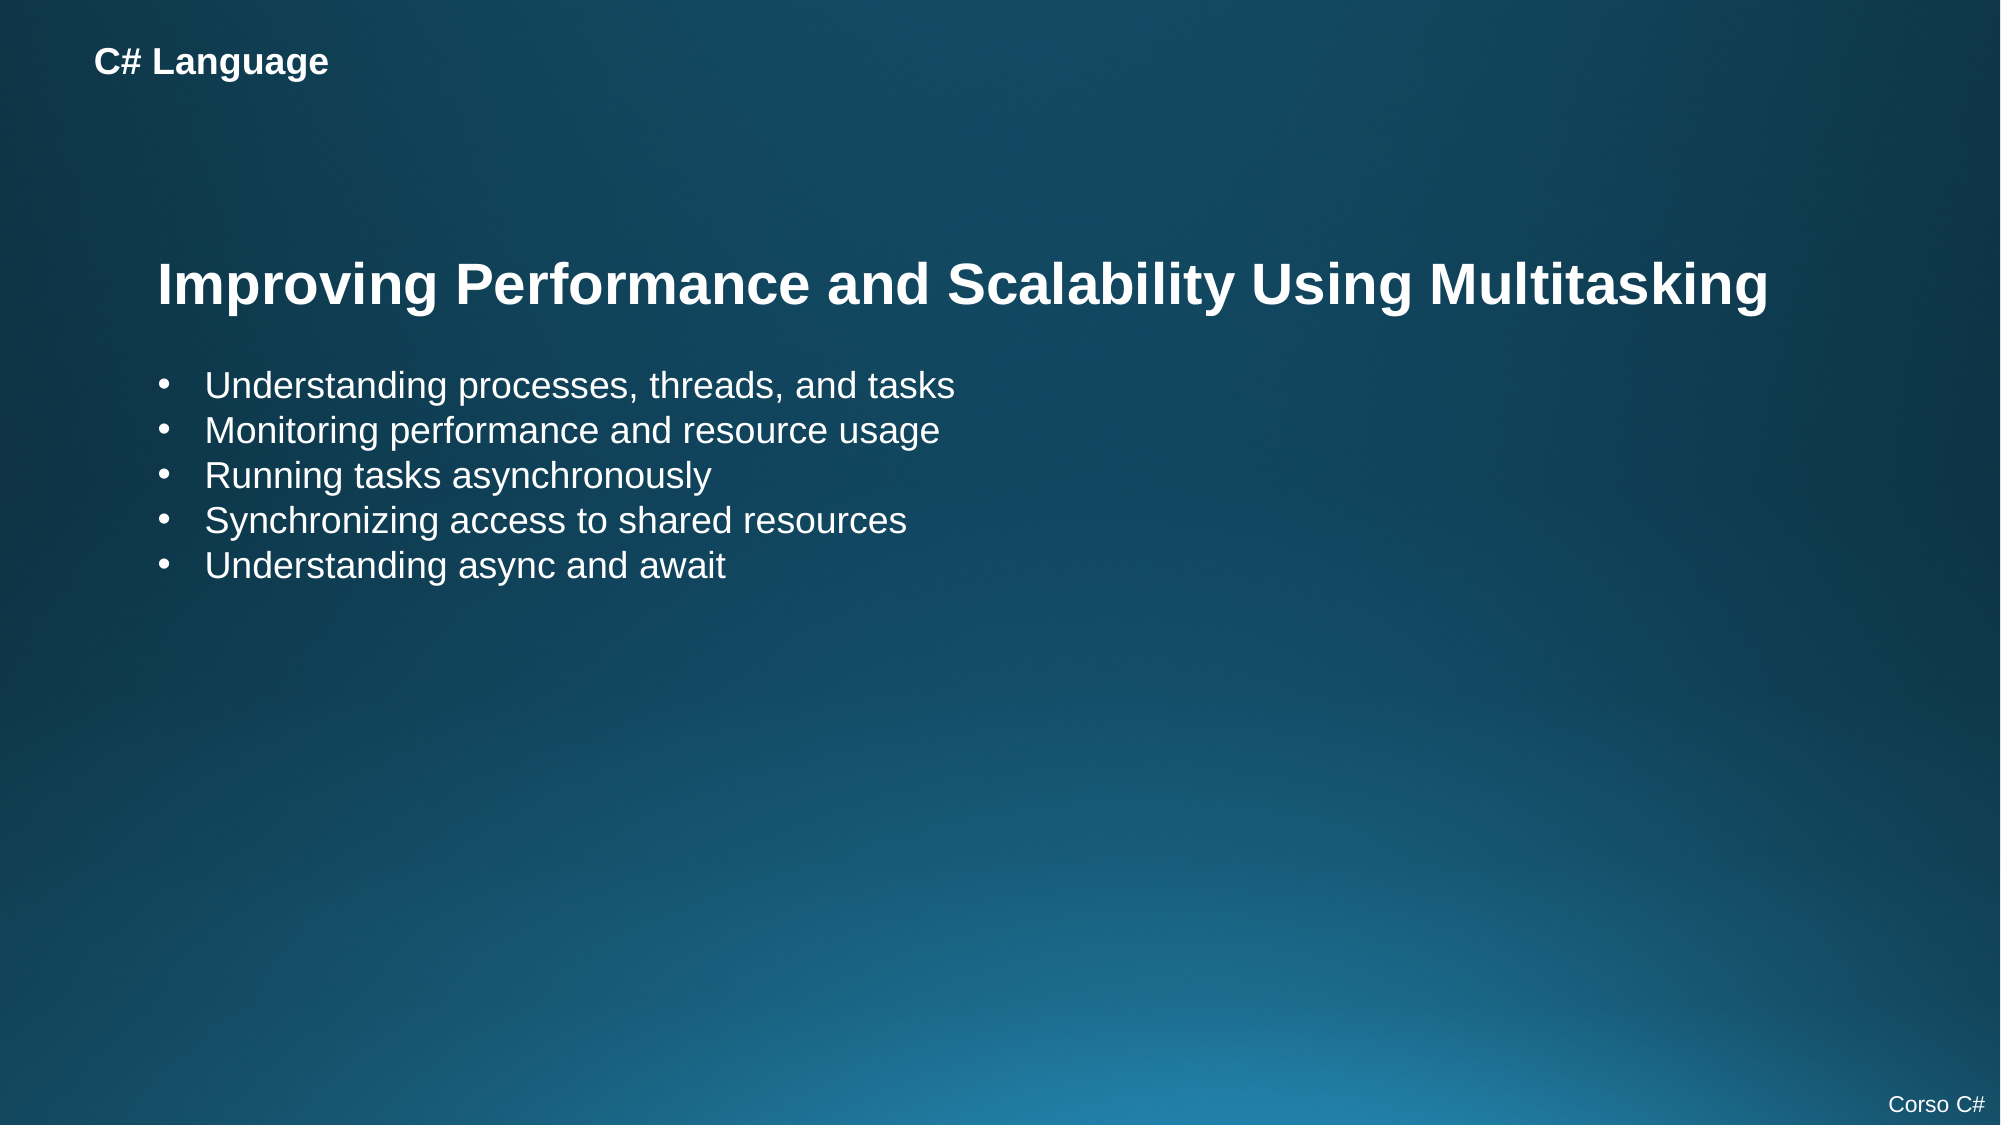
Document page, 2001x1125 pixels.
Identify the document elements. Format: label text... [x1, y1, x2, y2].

text_box Corso C# [0, 1082, 2000, 1125]
picture [0, 0, 2001, 1125]
text_box Improving Performance and Scalability Using Multitasking Understanding processes, threads, and tasks Monitoring performance and resource usage Running tasks asynchronously Synchronizing access to shared resources Understanding async and await [142, 238, 1787, 594]
text_box C# Language [79, 29, 345, 89]
